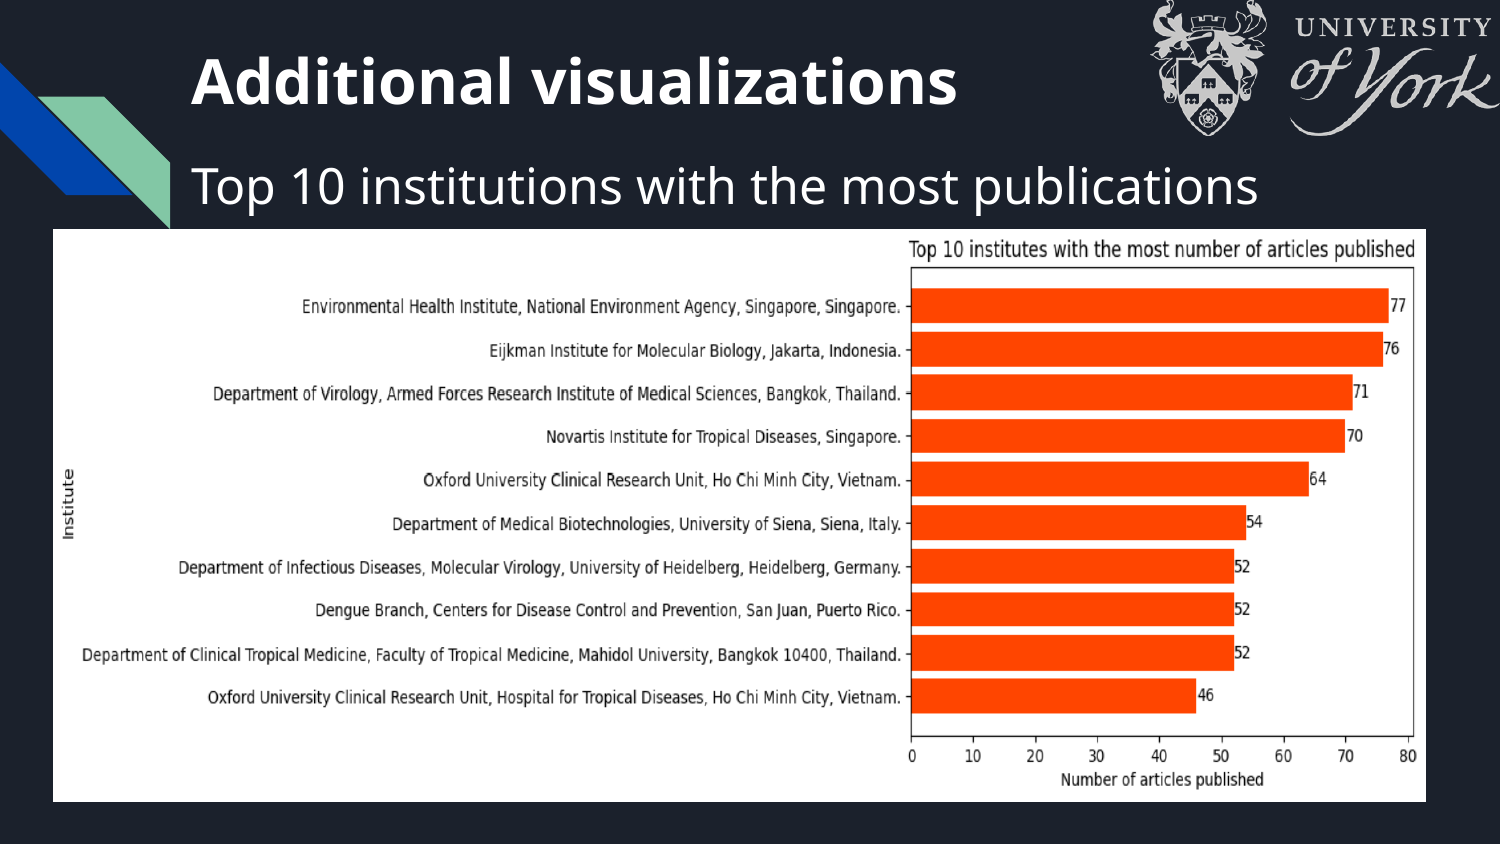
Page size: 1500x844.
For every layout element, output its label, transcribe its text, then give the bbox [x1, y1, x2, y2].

picture [1150, 0, 1500, 137]
picture [52, 229, 1426, 802]
text_box Additional visualizations [176, 19, 1129, 132]
title Top 10 institutions with the most publications [176, 122, 1347, 228]
